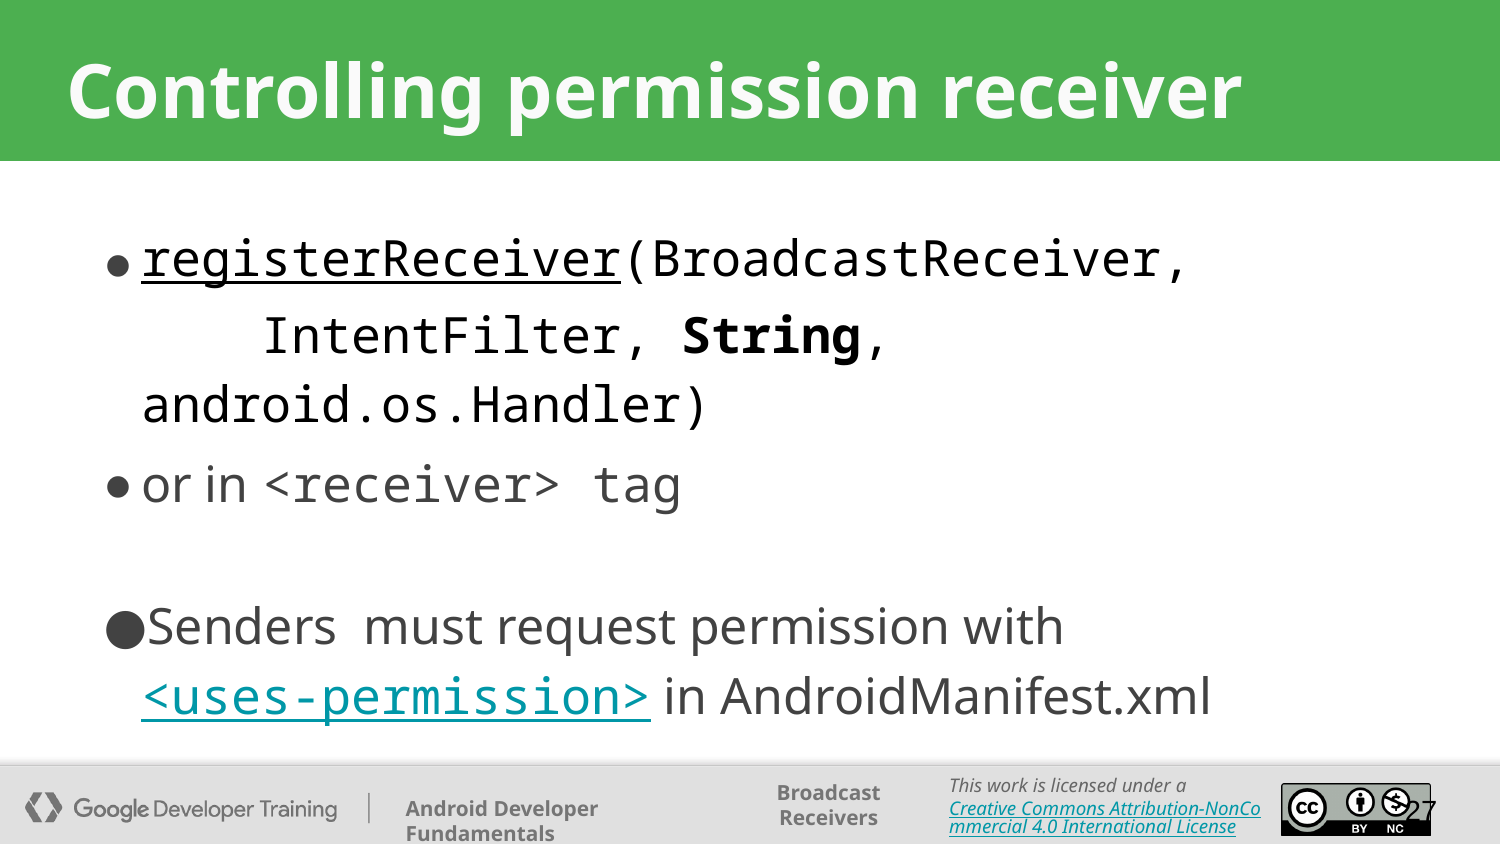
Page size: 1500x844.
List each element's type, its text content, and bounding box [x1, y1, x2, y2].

slide_number ‹#› [1389, 777, 1480, 842]
picture [0, 161, 1500, 844]
list registerReceiver(BroadcastReceiver, IntentFilter, String, android.os.Handler) or in <receiver> tag Senders must request permission with <uses-permission> in AndroidManifest.xml [51, 201, 1449, 689]
title Controlling permission receiver [51, 28, 1449, 122]
